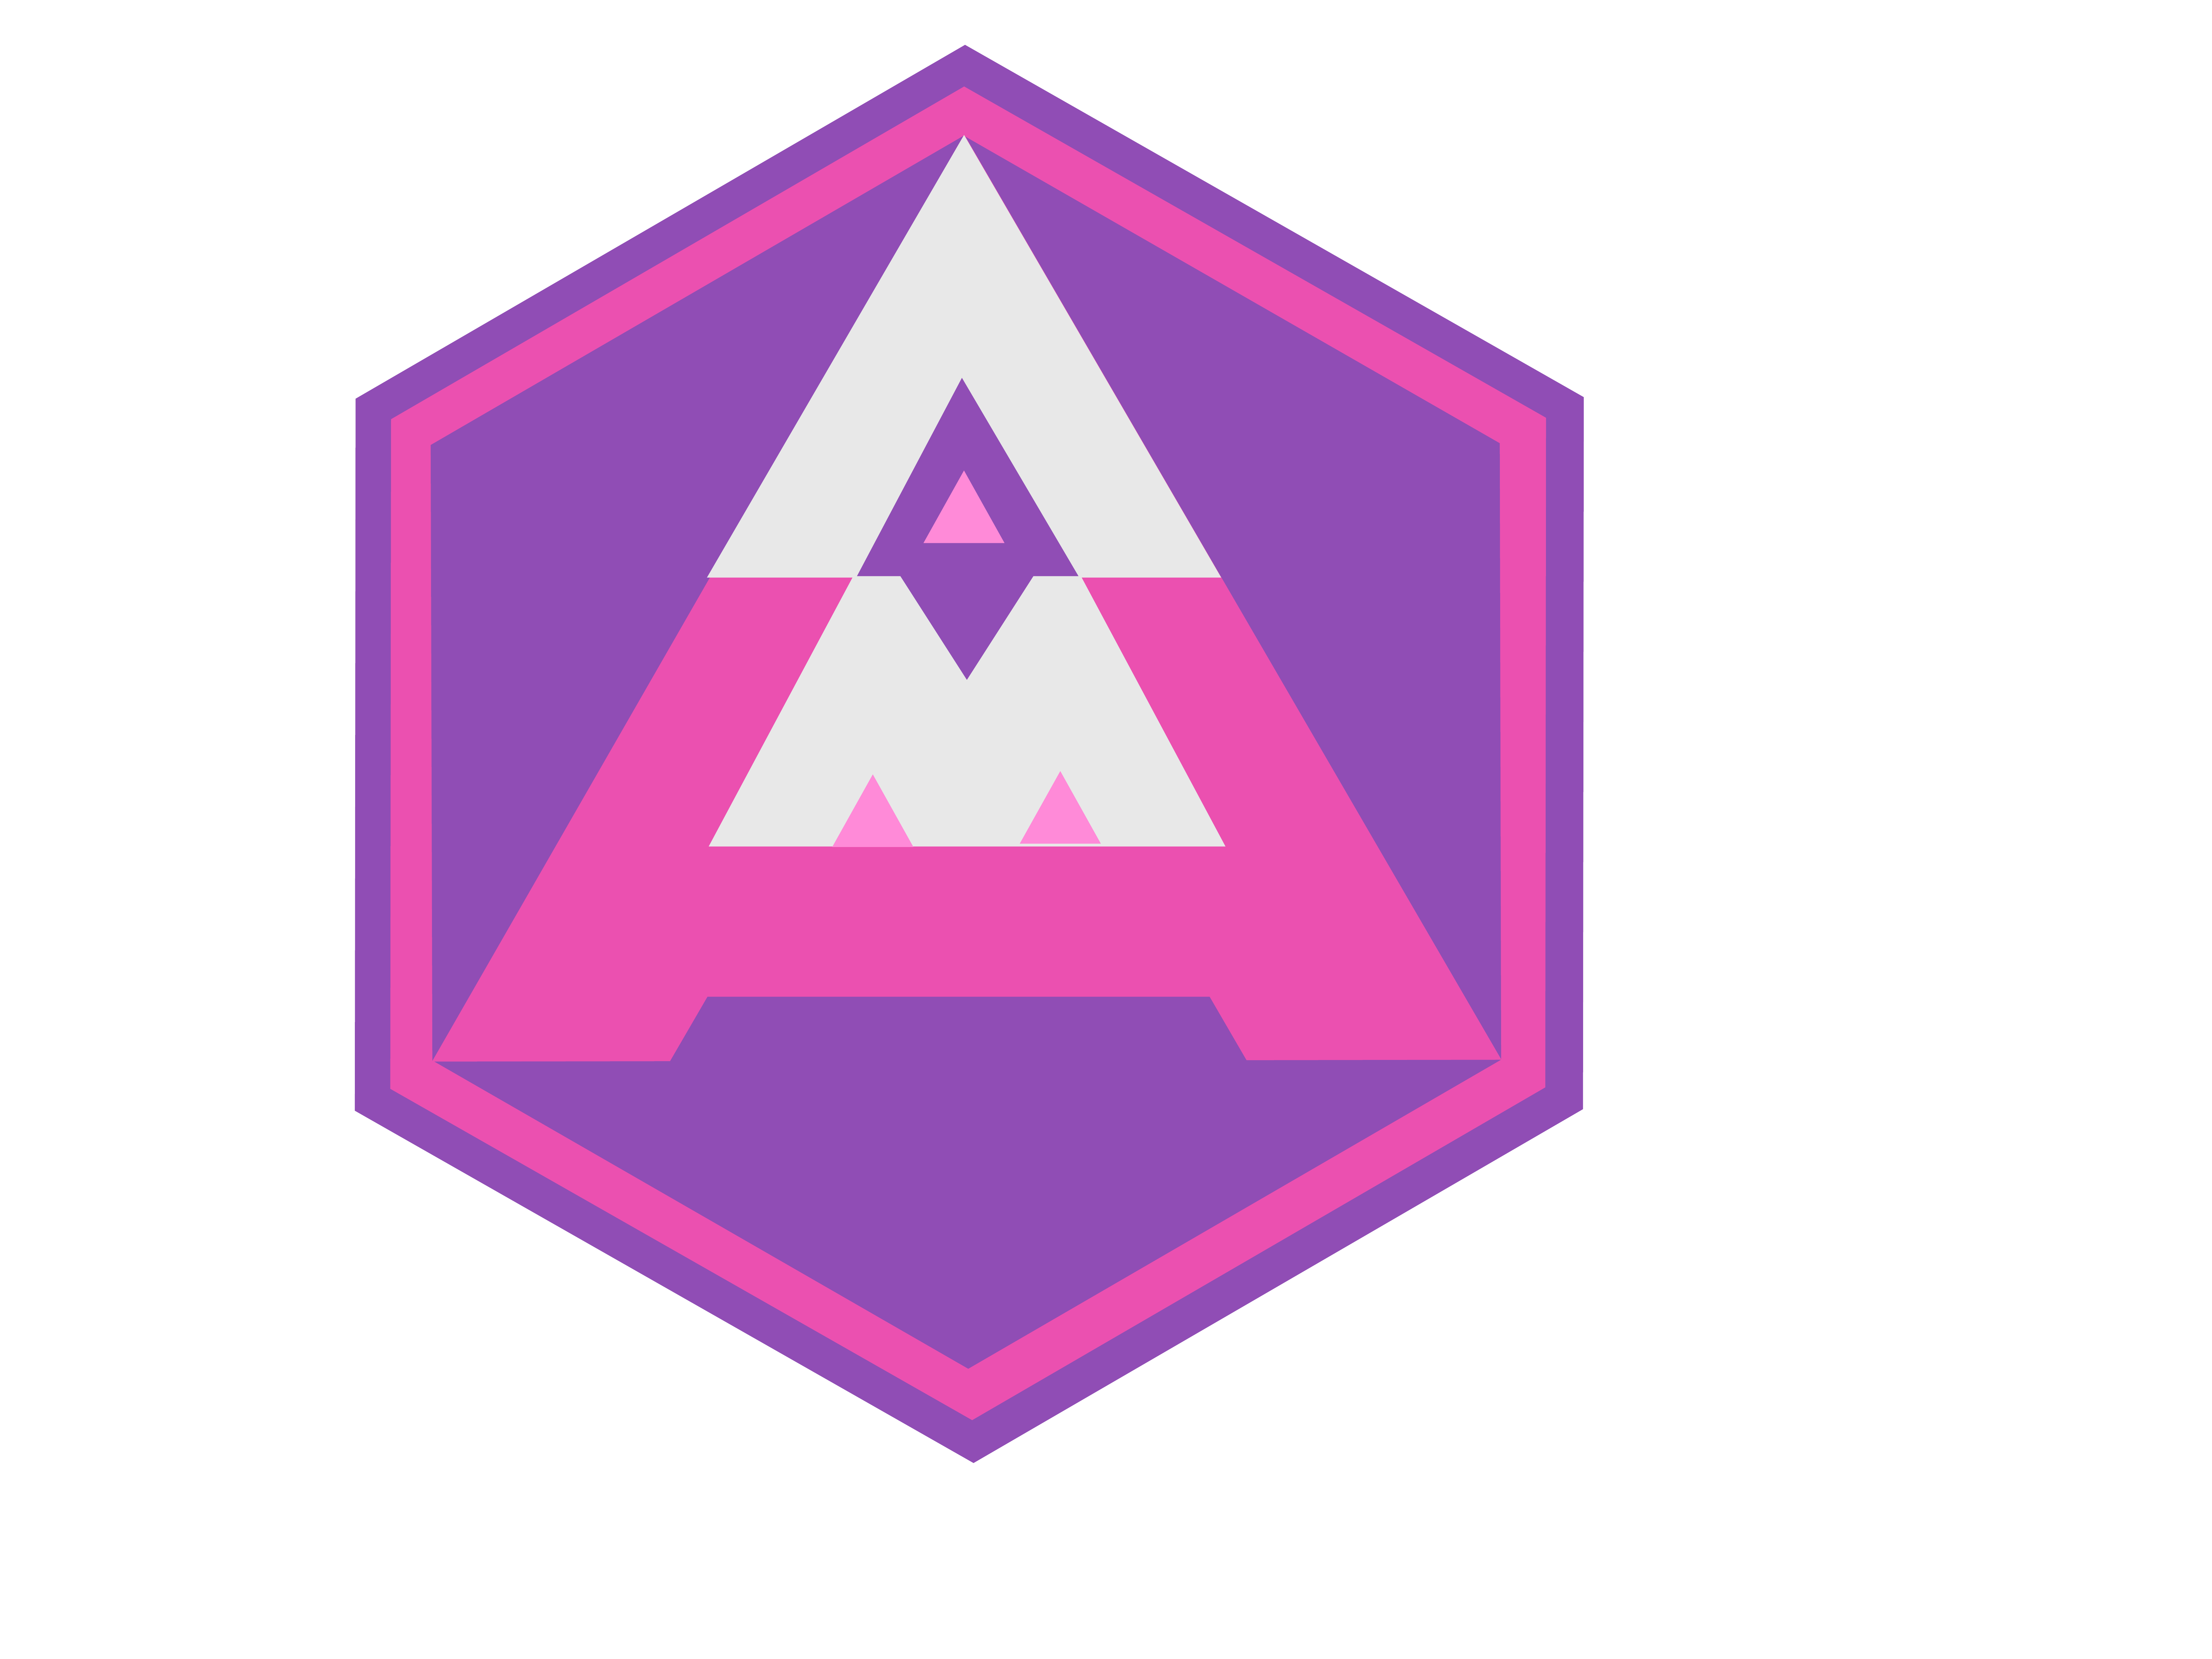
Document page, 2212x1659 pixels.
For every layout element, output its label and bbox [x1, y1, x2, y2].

text_box [258, 135, 1722, 1370]
